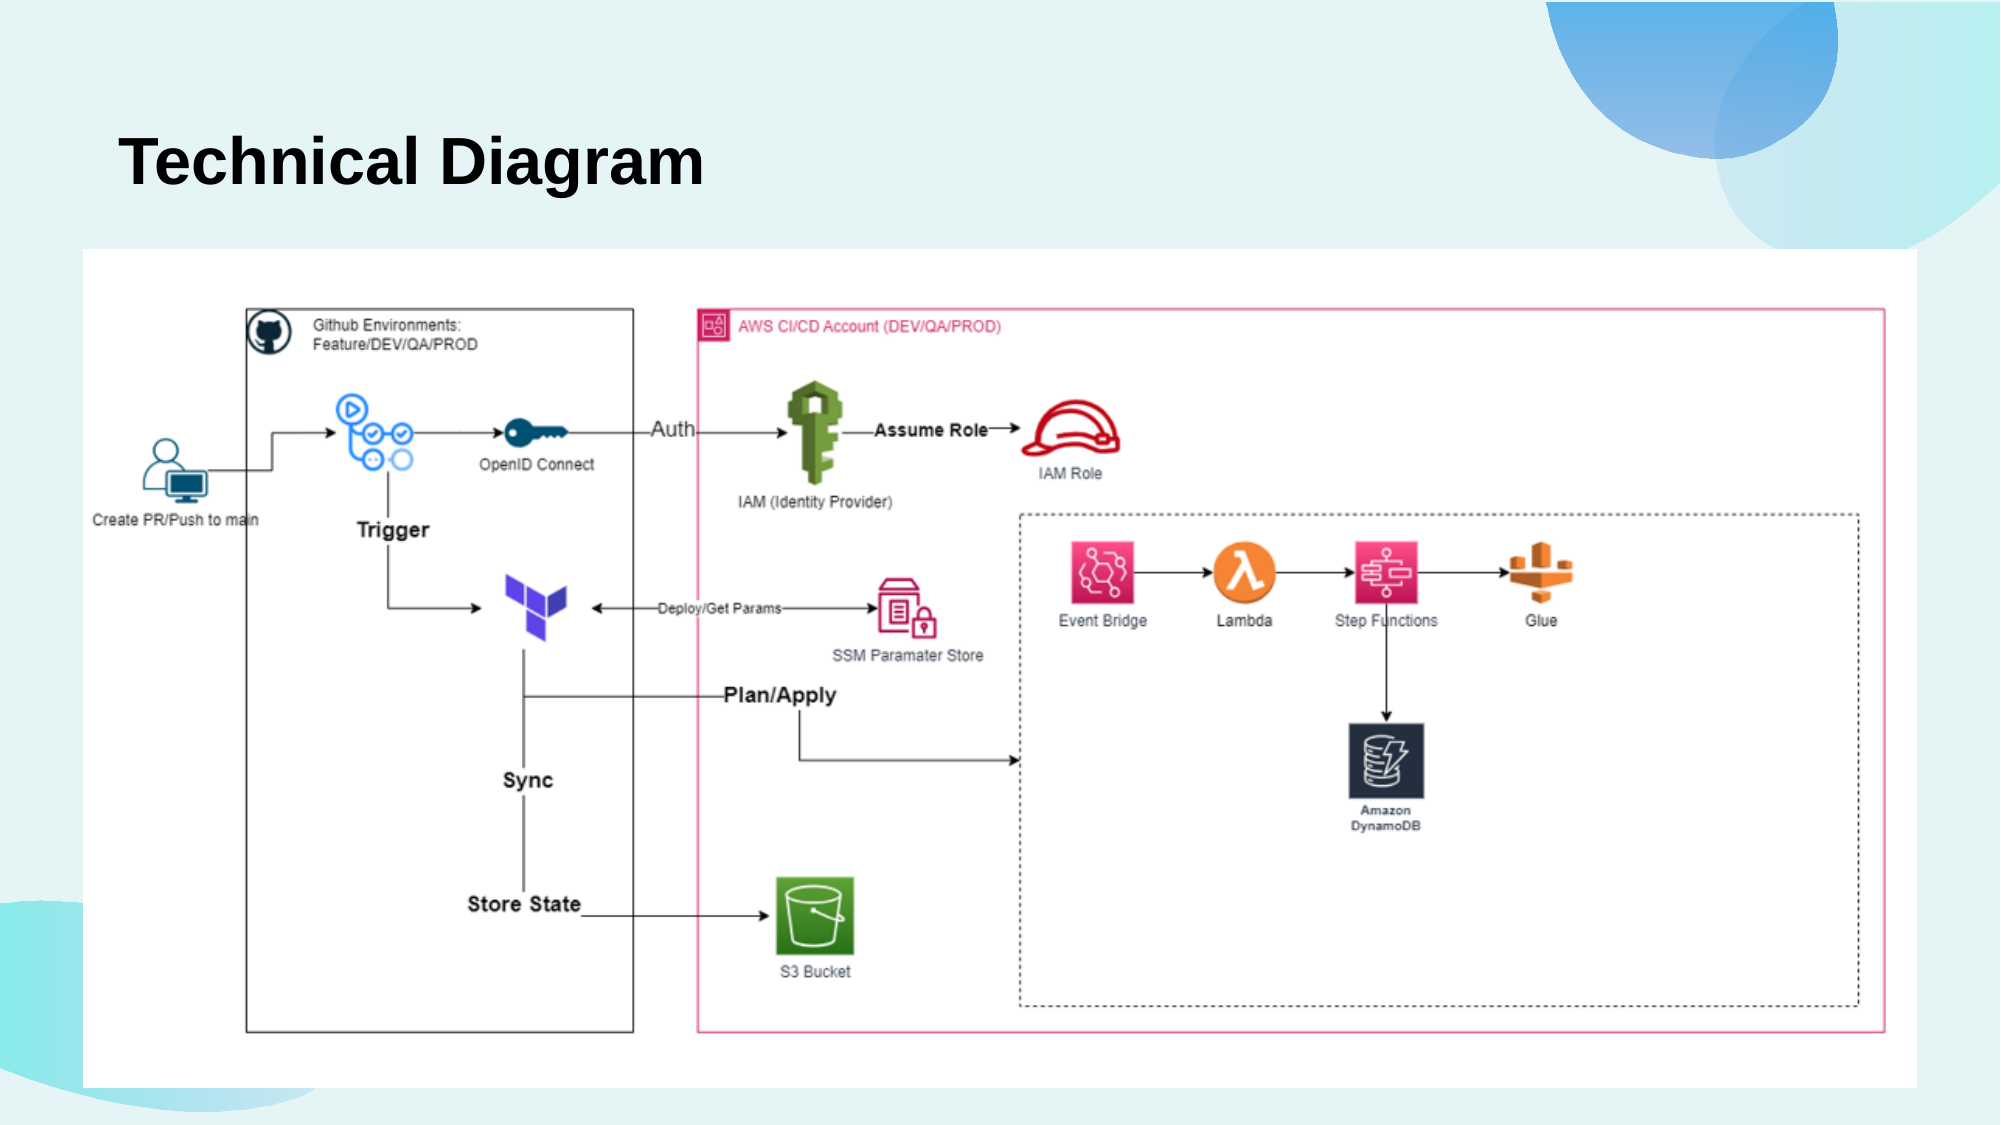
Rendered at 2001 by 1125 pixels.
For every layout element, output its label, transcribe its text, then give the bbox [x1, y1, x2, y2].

text_box Technical Diagram [103, 37, 1000, 207]
picture [83, 249, 1917, 1088]
